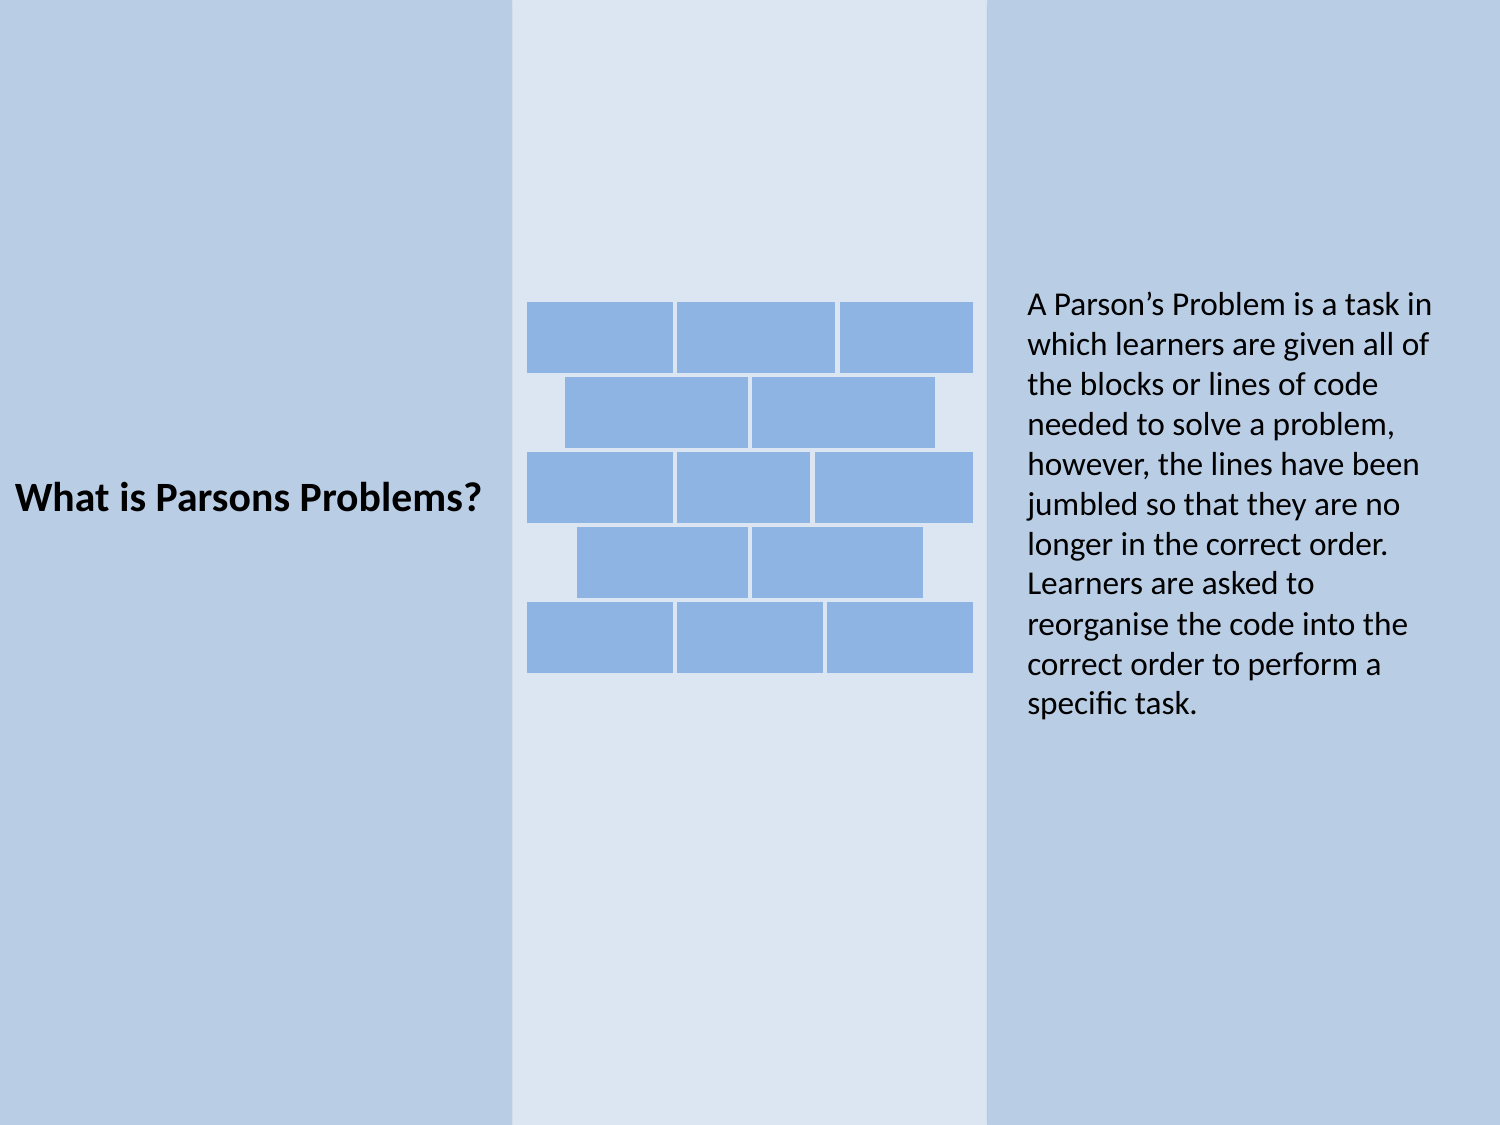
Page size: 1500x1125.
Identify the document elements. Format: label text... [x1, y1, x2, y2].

text_box [823, 598, 977, 677]
text_box A Parson’s Problem is a task in which learners are given all of the blocks or lines of code needed to solve a problem, however, the lines have been jumbled so that they are no longer in the correct order. Learners are asked to reorganise the code into the correct order to perform a specific task. [1012, 274, 1475, 729]
text_box [560, 373, 748, 448]
text_box [523, 448, 677, 527]
text_box [0, 0, 514, 1125]
text_box [748, 523, 927, 598]
text_box [573, 523, 748, 598]
text_box What is Parsons Problems? [0, 462, 513, 528]
text_box [677, 448, 810, 523]
text_box [673, 298, 835, 377]
text_box [810, 448, 977, 527]
text_box [514, 0, 985, 1125]
text_box [835, 298, 977, 377]
text_box [523, 598, 673, 677]
text_box [673, 598, 823, 677]
text_box [985, 0, 1500, 1125]
text_box [748, 377, 940, 448]
text_box [523, 298, 673, 377]
